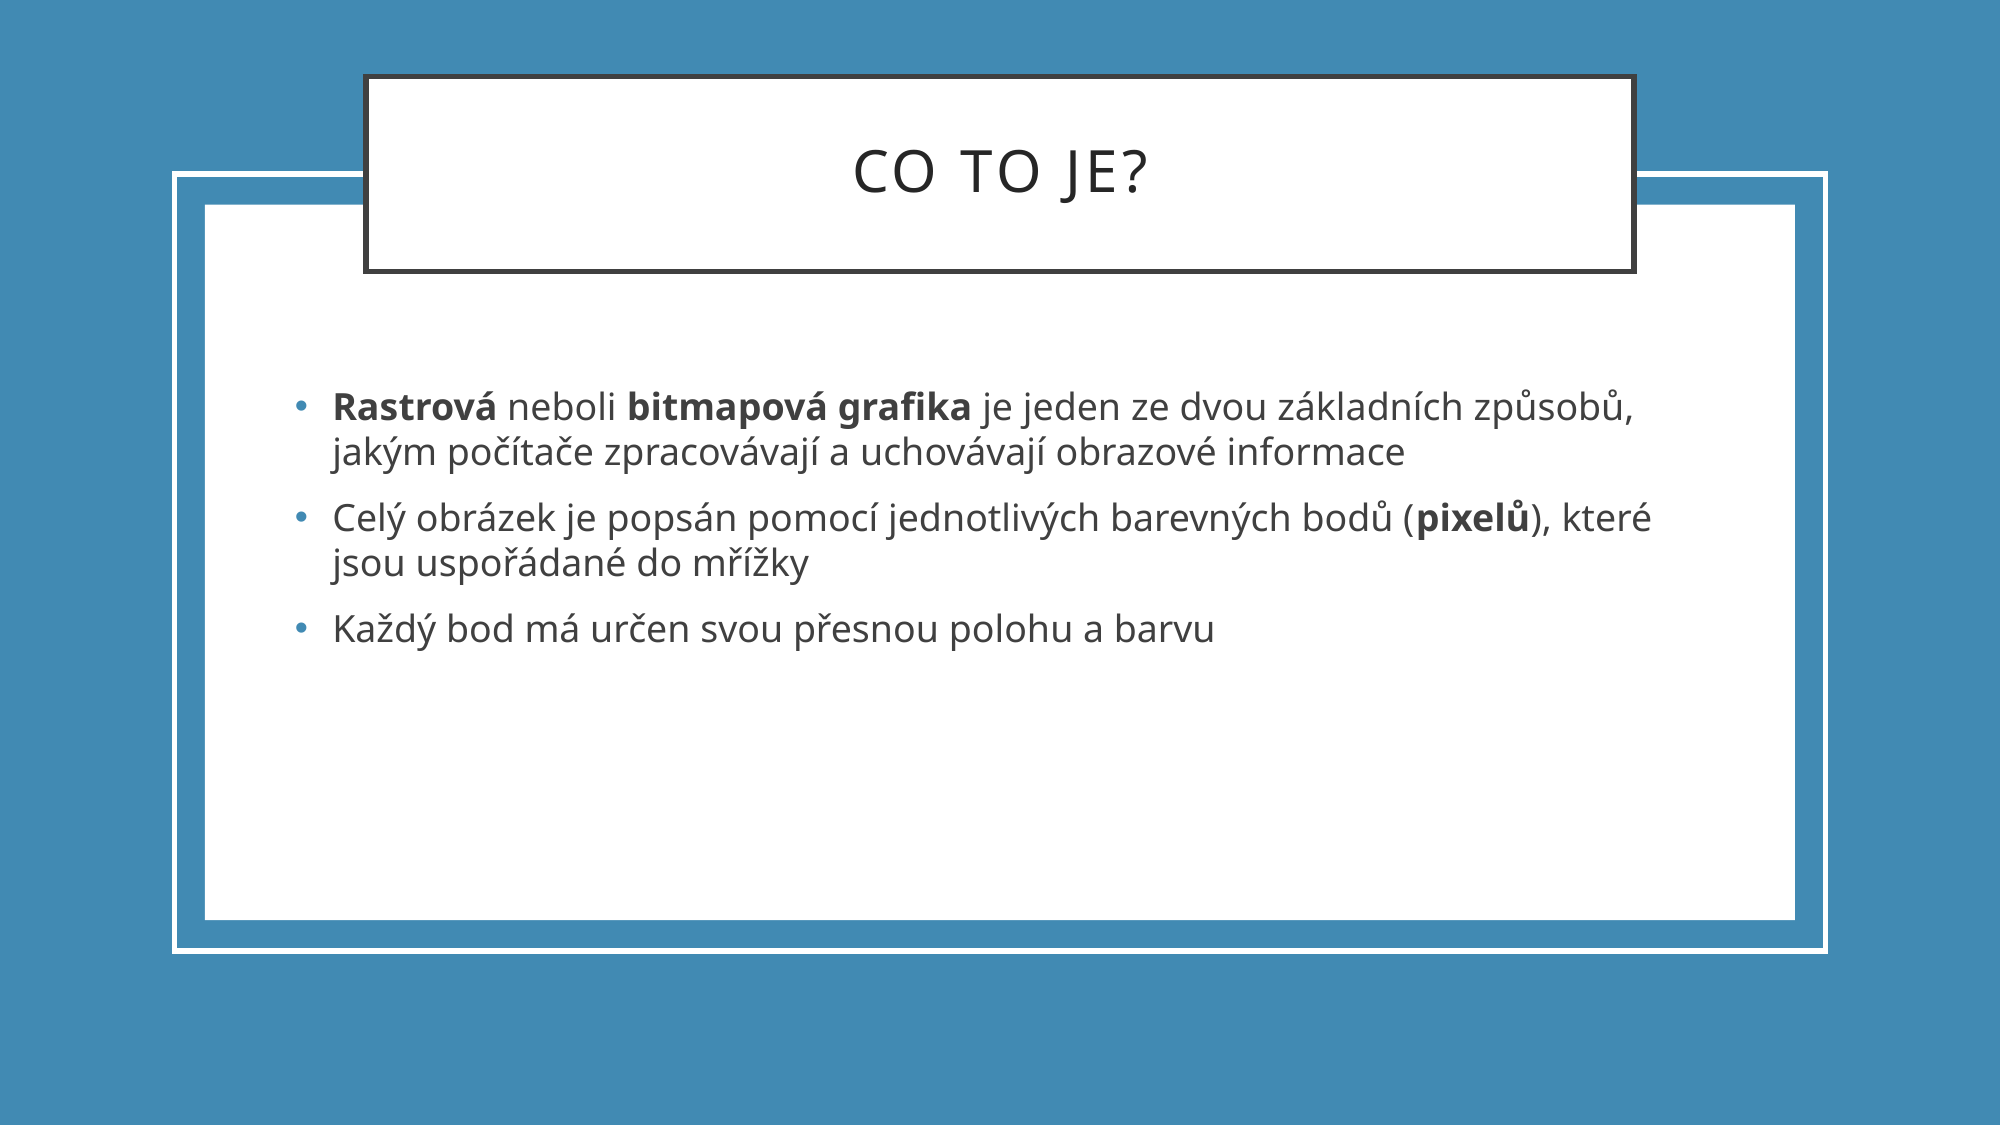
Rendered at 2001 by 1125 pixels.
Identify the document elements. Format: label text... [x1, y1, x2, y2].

title Co to je? [363, 74, 1637, 274]
list Rastrová neboli bitmapová grafika je jeden ze dvou základních způsobů, jakým počítače zpracovávají a uchovávají obrazové informace Celý obrázek je popsán pomocí jednotlivých barevných bodů (pixelů), které jsou uspořádané do mřížky Každý bod má určen svou přesnou polohu a barvu [279, 375, 1721, 849]
text_box [173, 173, 1827, 952]
text_box [0, 0, 2000, 1125]
